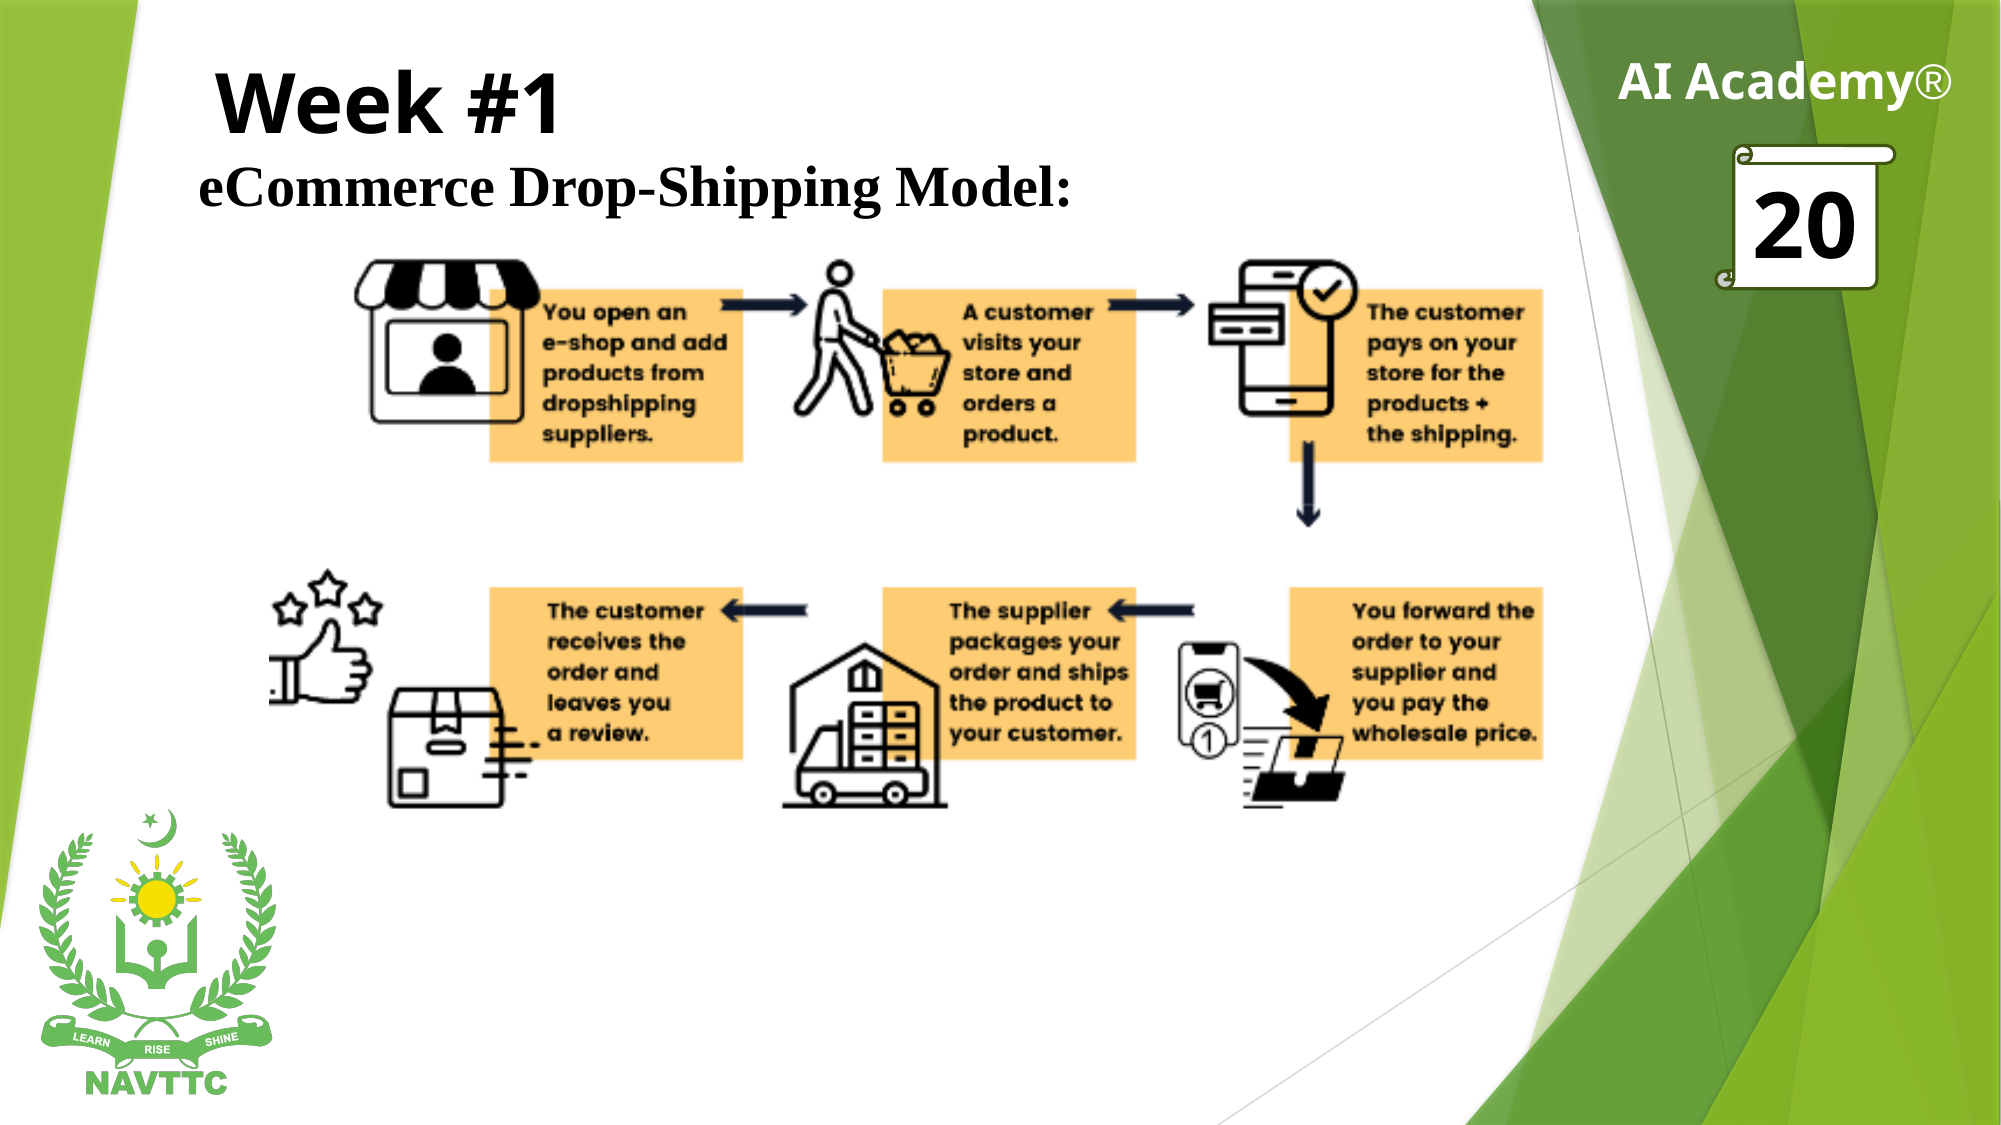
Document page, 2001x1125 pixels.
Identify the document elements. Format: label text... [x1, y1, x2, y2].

text_box Week #1 [201, 42, 583, 141]
text_box AI Academy® [1604, 42, 2000, 118]
text_box eCommerce Drop-Shipping Model: [184, 141, 1518, 226]
text_box 20 [1714, 143, 1897, 291]
picture [0, 231, 1580, 1110]
